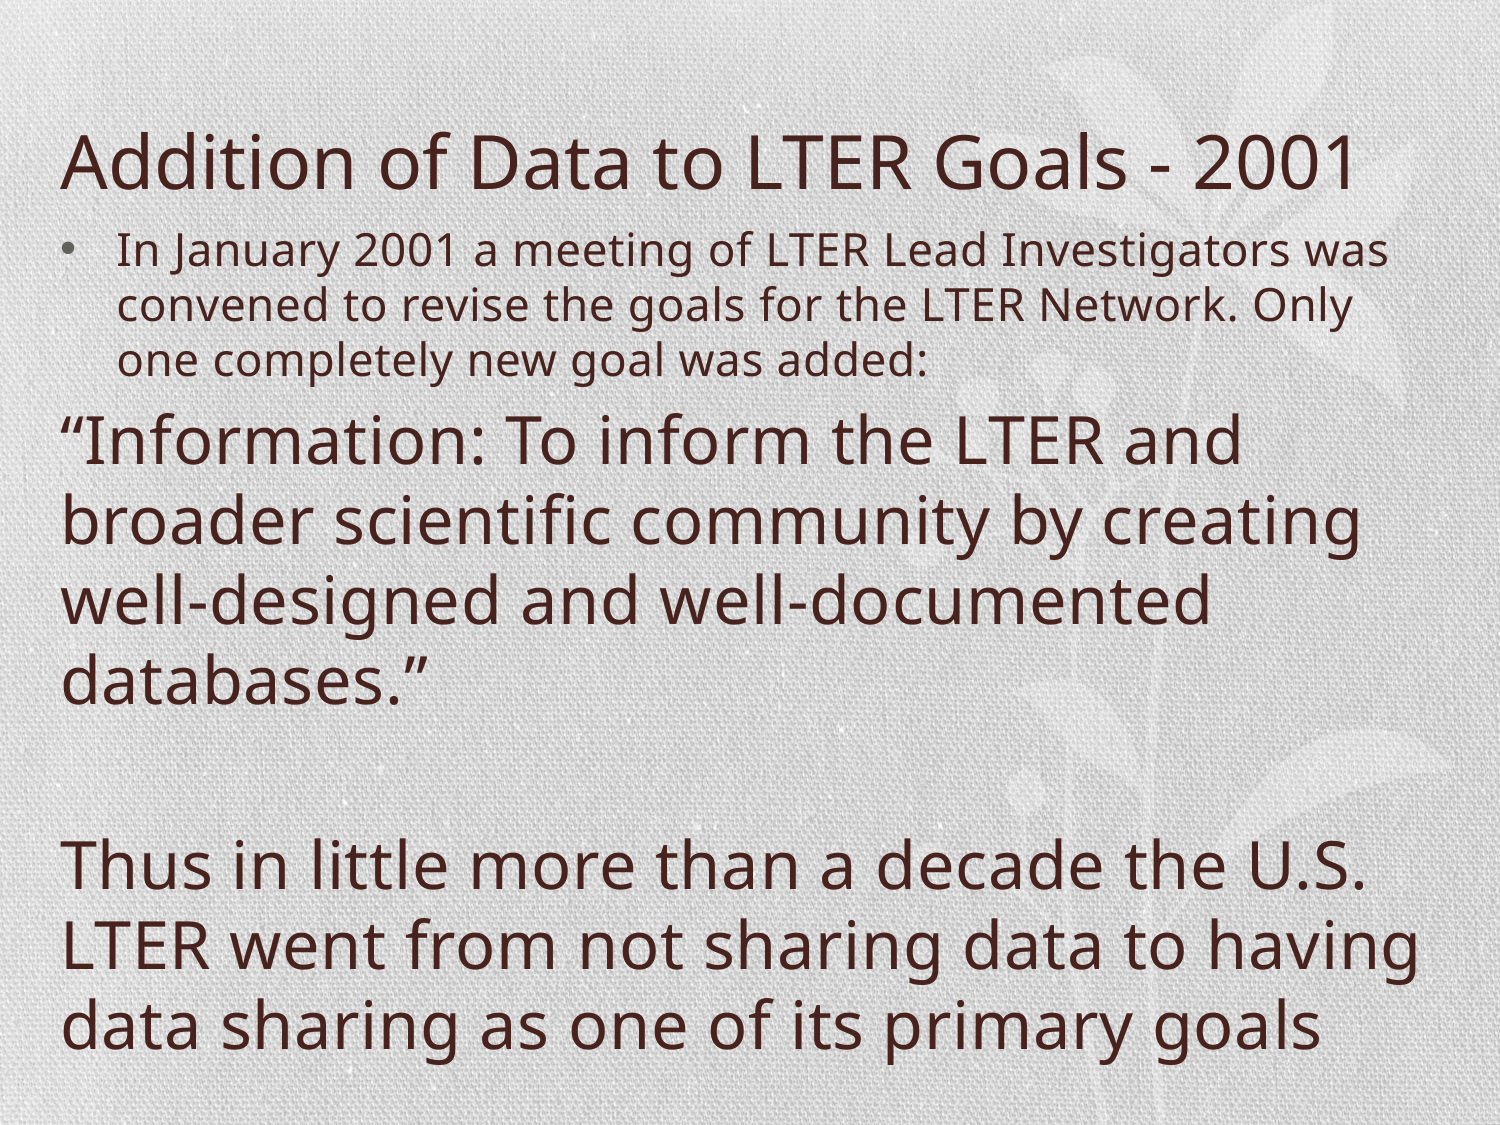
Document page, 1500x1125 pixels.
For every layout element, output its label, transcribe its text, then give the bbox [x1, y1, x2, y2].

title Addition of Data to LTER Goals - 2001 [45, 37, 1455, 213]
list In January 2001 a meeting of LTER Lead Investigators was convened to revise the goals for the LTER Network. Only one completely new goal was added: “Information: To inform the LTER and broader scientific community by creating well-designed and well-documented databases.” Thus in little more than a decade the U.S. LTER went from not sharing data to having data sharing as one of its primary goals [45, 213, 1455, 1023]
